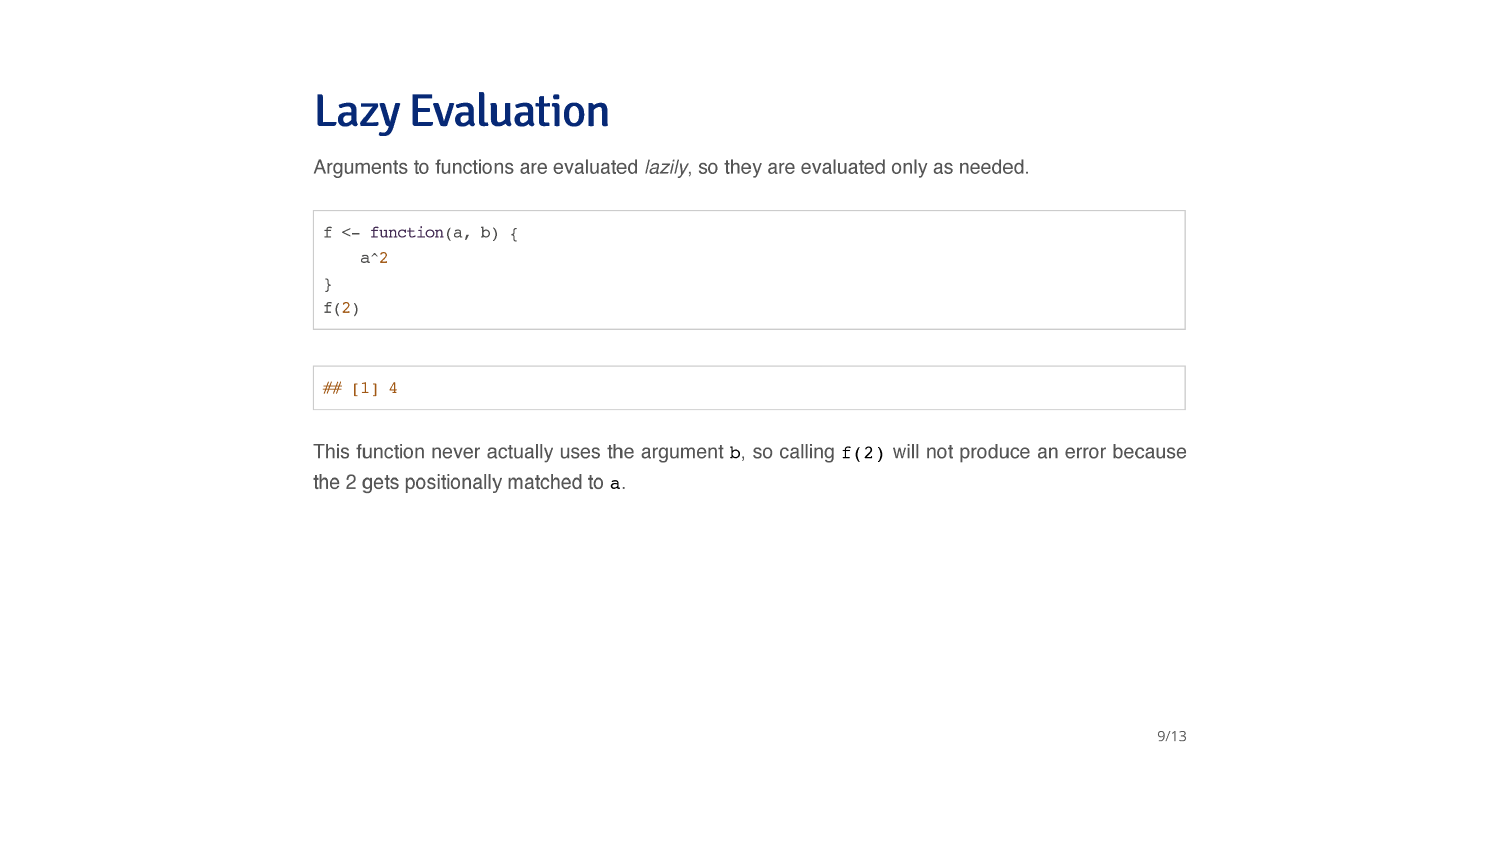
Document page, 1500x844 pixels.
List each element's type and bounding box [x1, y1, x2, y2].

picture [236, 24, 1264, 819]
